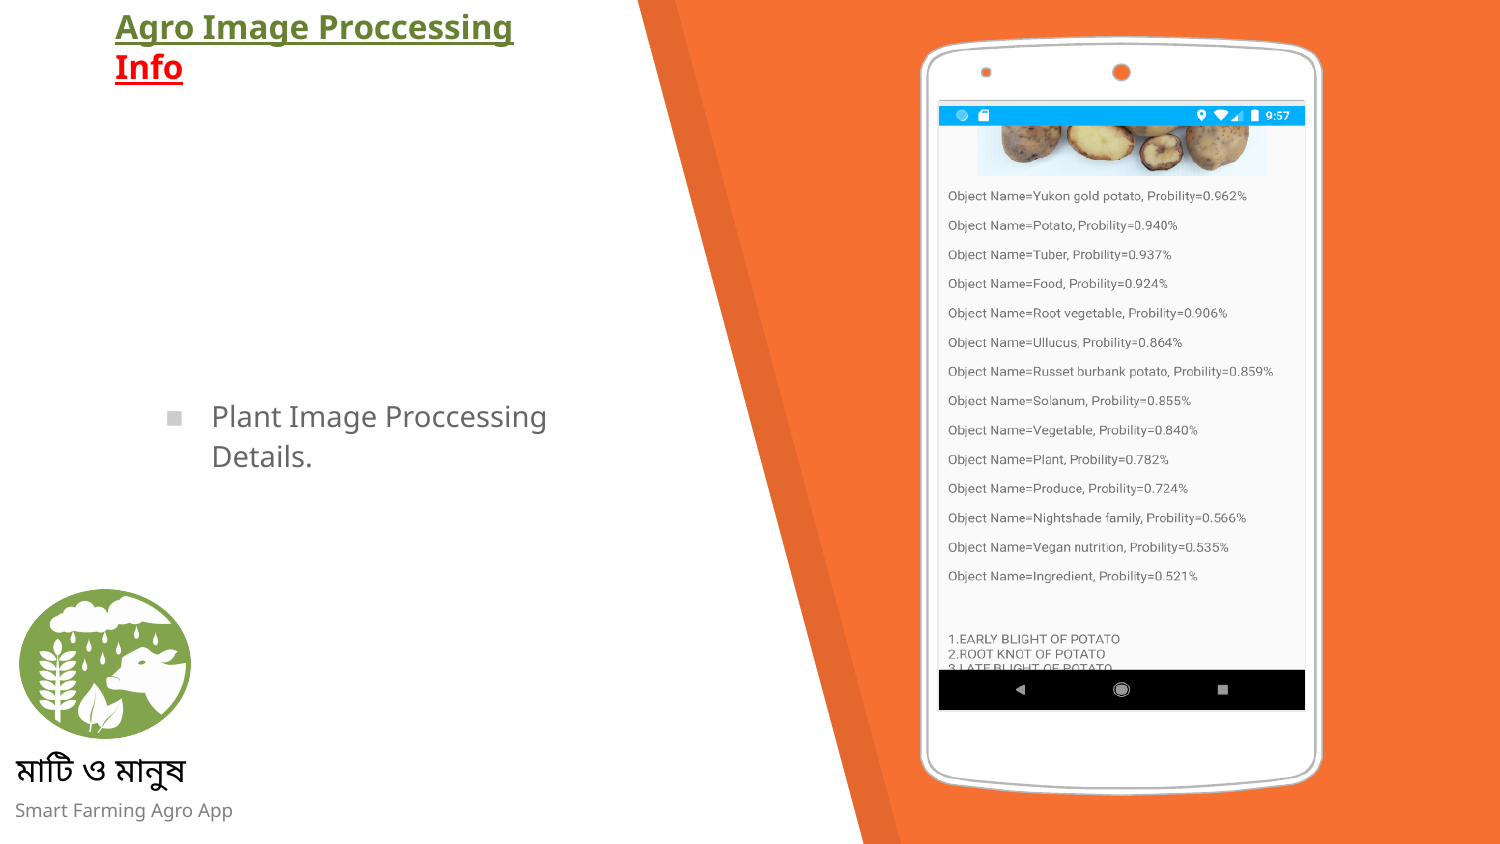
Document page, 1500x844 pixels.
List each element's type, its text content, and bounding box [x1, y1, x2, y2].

picture [18, 589, 192, 739]
list Plant Image Proccessing Details. [149, 342, 648, 627]
text_box মাটি ও মানুষ [1, 738, 419, 805]
text_box Smart Farming Agro App [0, 791, 382, 837]
text_box Agro Image Proccessing Info [100, 26, 555, 102]
text_box [920, 36, 1323, 796]
picture [936, 100, 1307, 712]
